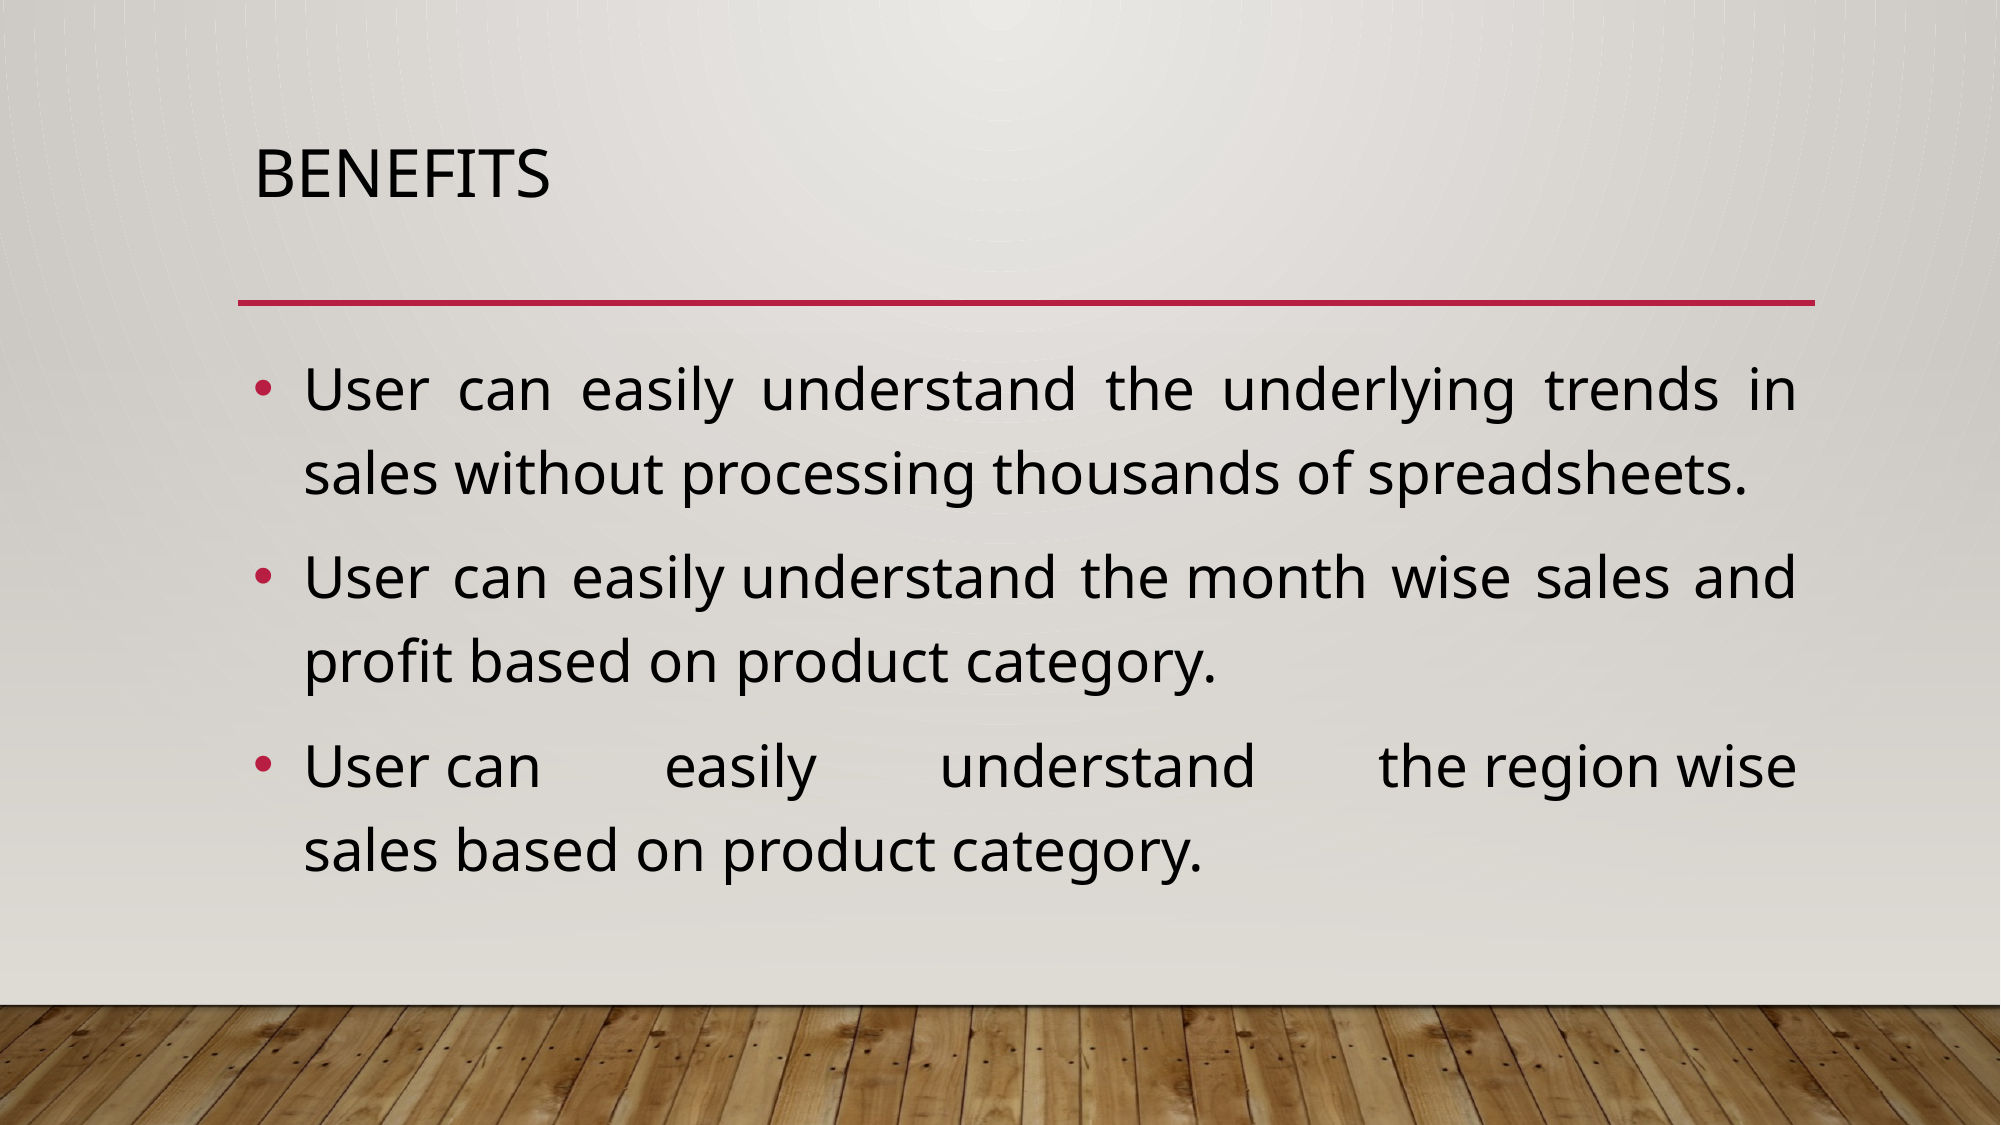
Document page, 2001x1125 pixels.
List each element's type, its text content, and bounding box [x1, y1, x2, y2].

picture [0, 1005, 2000, 1125]
list User can easily understand the underlying trends in sales without processing thousands of spreadsheets. User can easily understand the month wise sales and profit based on product category. User can easily understand the region wise sales based on product category. [238, 330, 1814, 897]
title Benefits [238, 131, 1814, 305]
